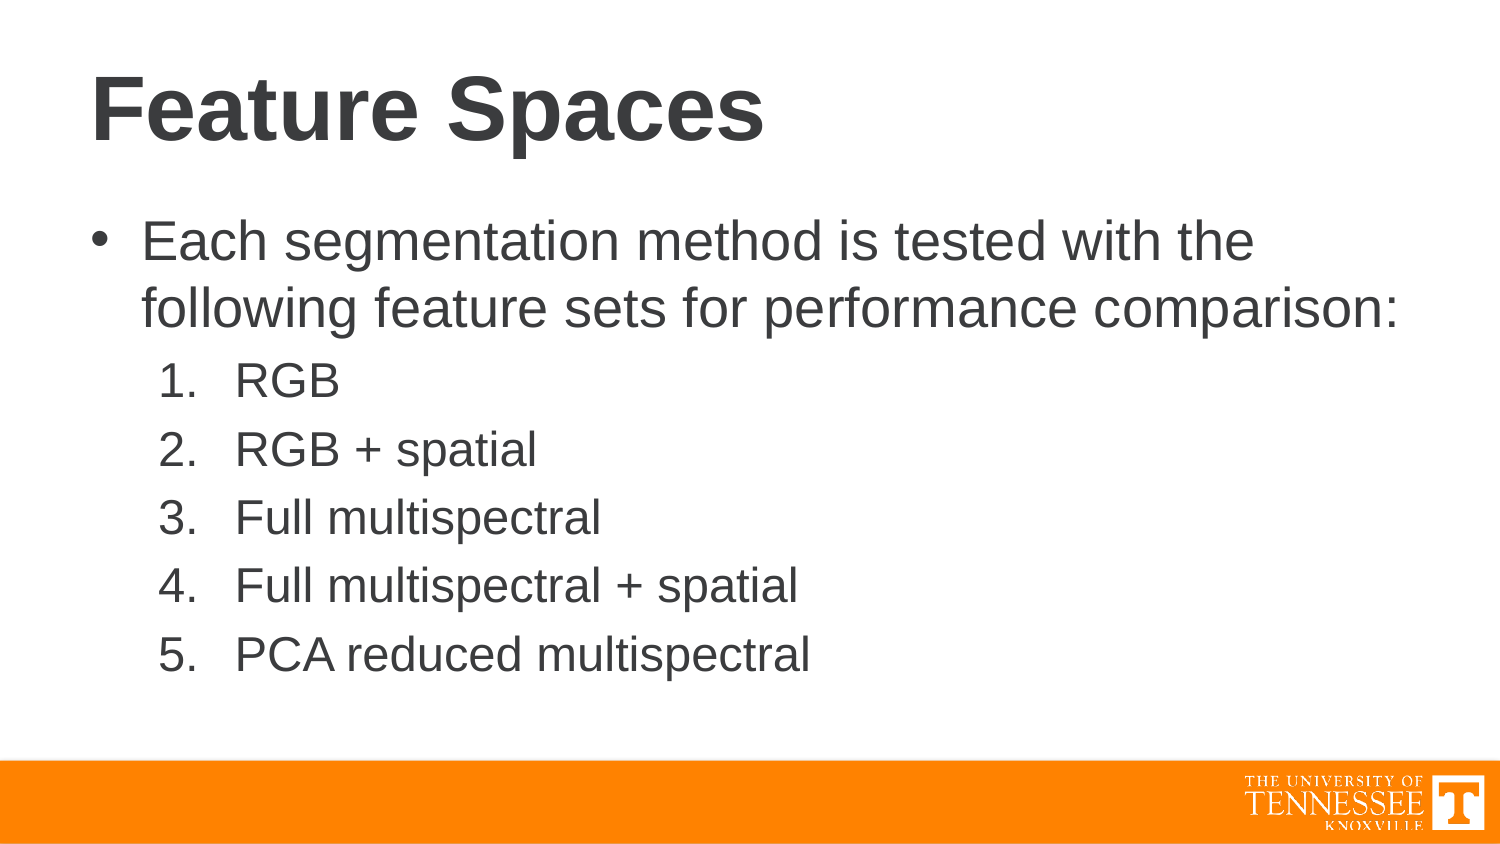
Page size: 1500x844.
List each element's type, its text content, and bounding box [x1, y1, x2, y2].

list Each segmentation method is tested with the following feature sets for performance comparison: RGB RGB + spatial Full multispectral Full multispectral + spatial PCA reduced multispectral [75, 196, 1425, 754]
title Feature Spaces [75, 33, 1425, 175]
